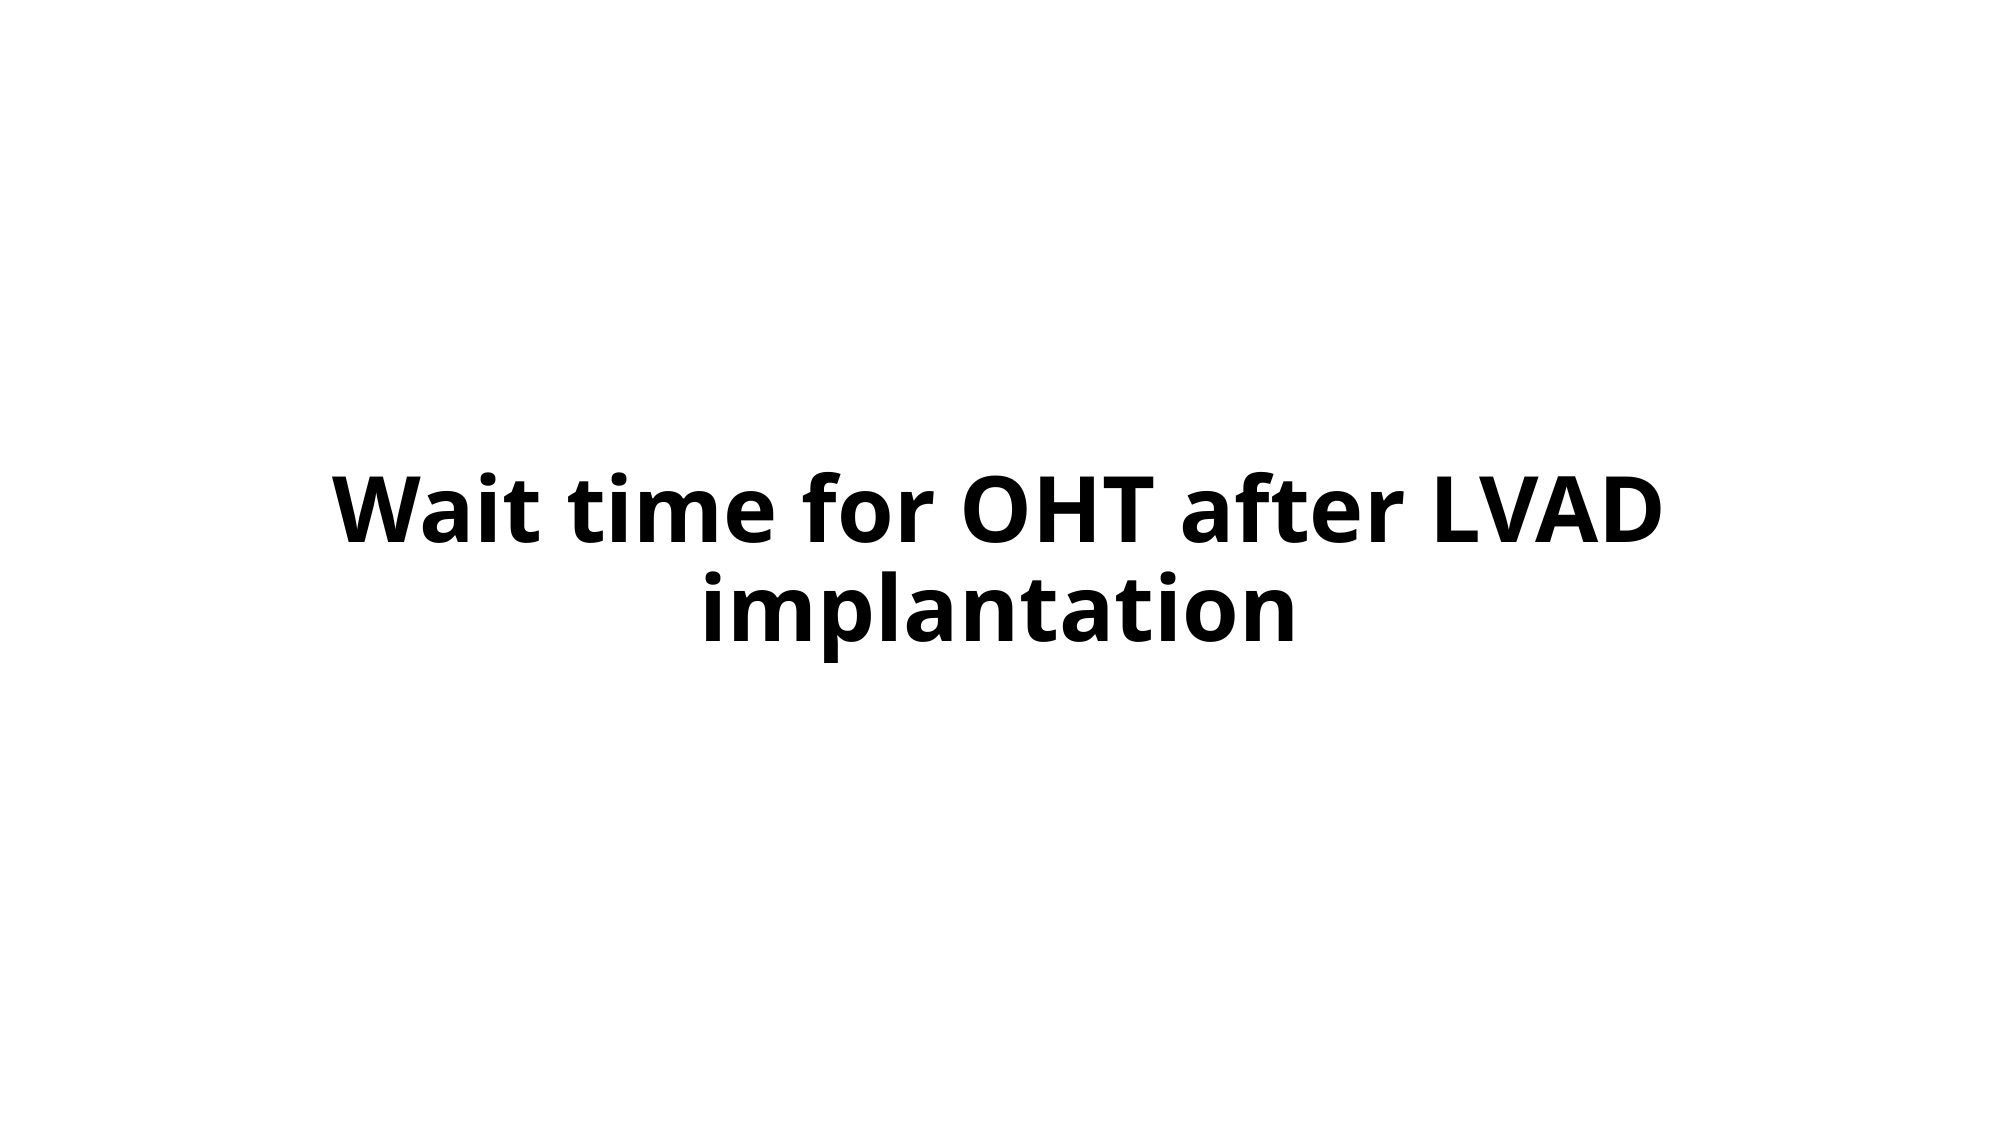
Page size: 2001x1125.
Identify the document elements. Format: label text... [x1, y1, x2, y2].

title Wait time for OHT after LVAD implantation [137, 453, 1863, 672]
